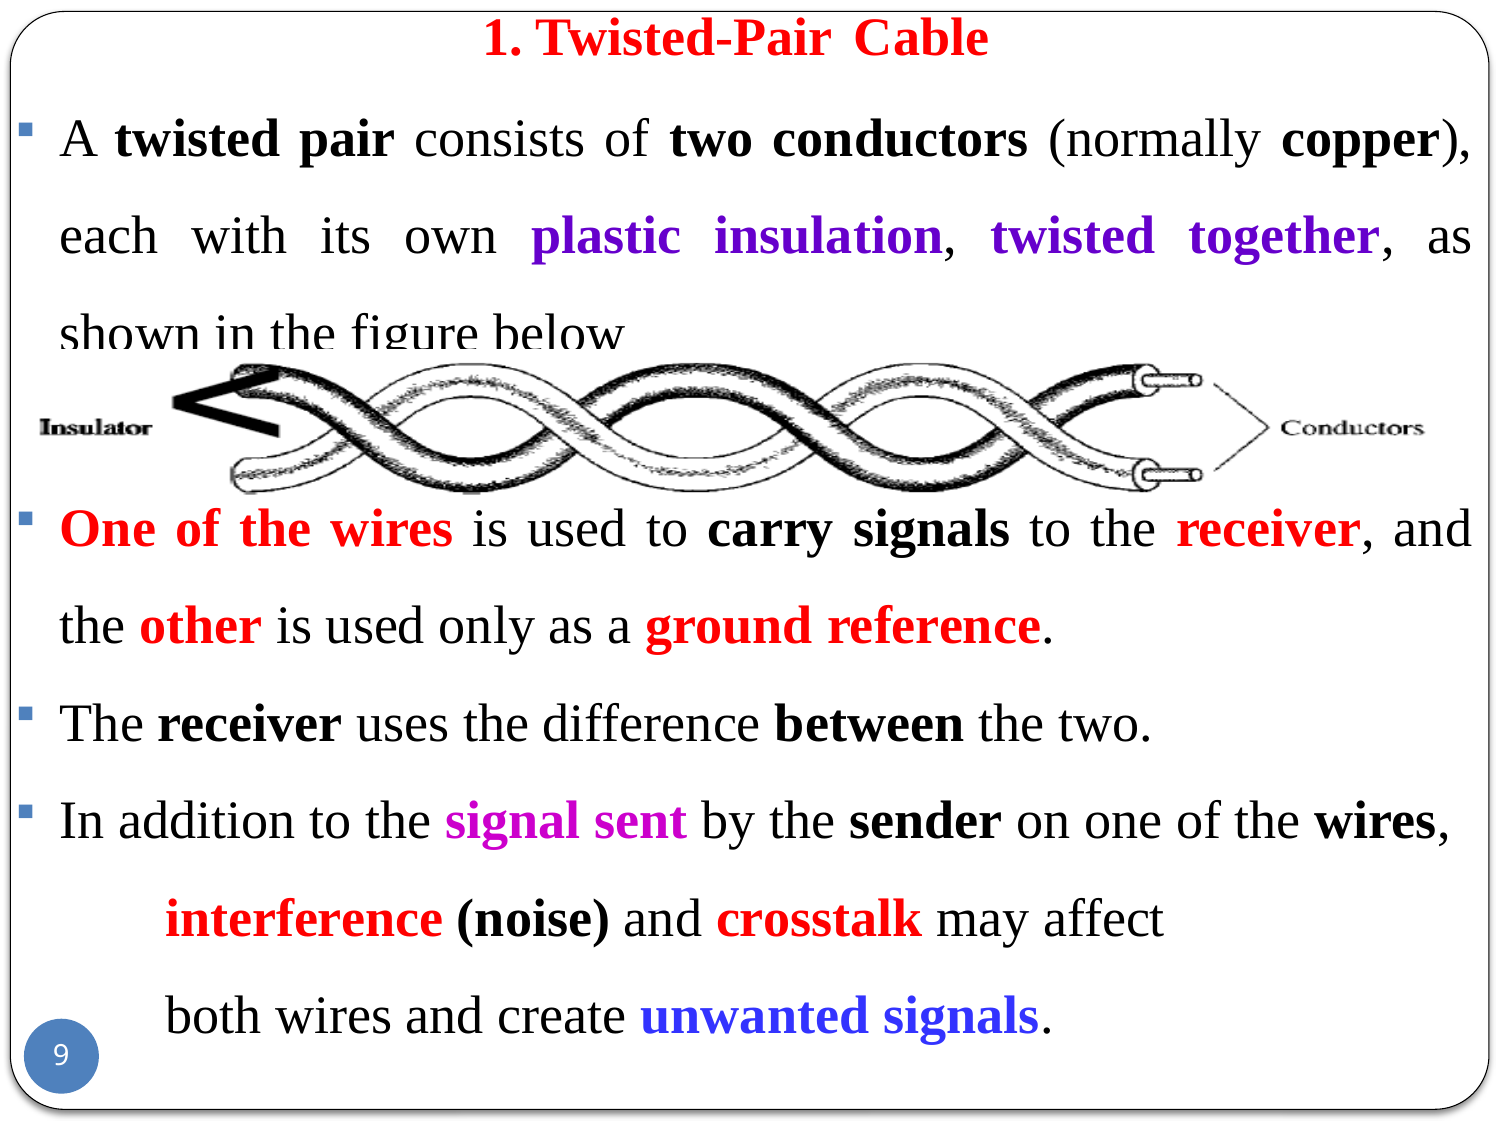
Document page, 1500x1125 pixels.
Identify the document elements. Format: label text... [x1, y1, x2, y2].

slide_number 9 [23, 1018, 99, 1094]
list A twisted pair consists of two conductors (normally copper), each with its own plastic insulation, twisted together, as shown in the figure below One of the wires is used to carry signals to the receiver, and the other is used only as a ground reference. The receiver uses the difference between the two. In addition to the signal sent by the sender on one of the wires, interference (noise) and crosstalk may affect both wires and create unwanted signals. [0, 62, 1488, 1125]
picture [23, 349, 1440, 501]
title 1. Twisted-Pair Cable [47, 0, 1425, 62]
